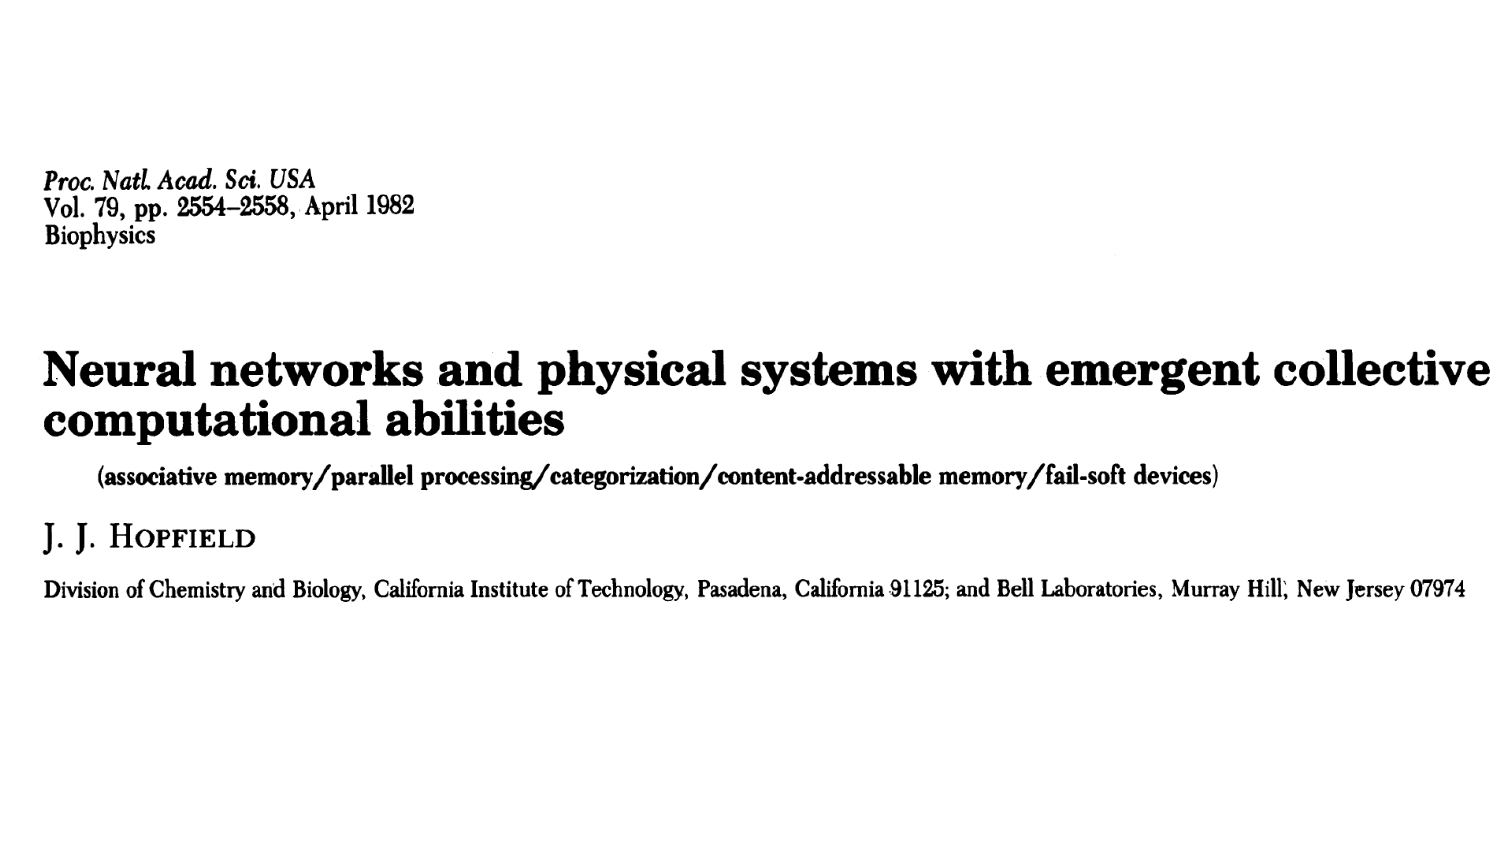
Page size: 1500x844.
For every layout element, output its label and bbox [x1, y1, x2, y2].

picture [0, 141, 1500, 614]
